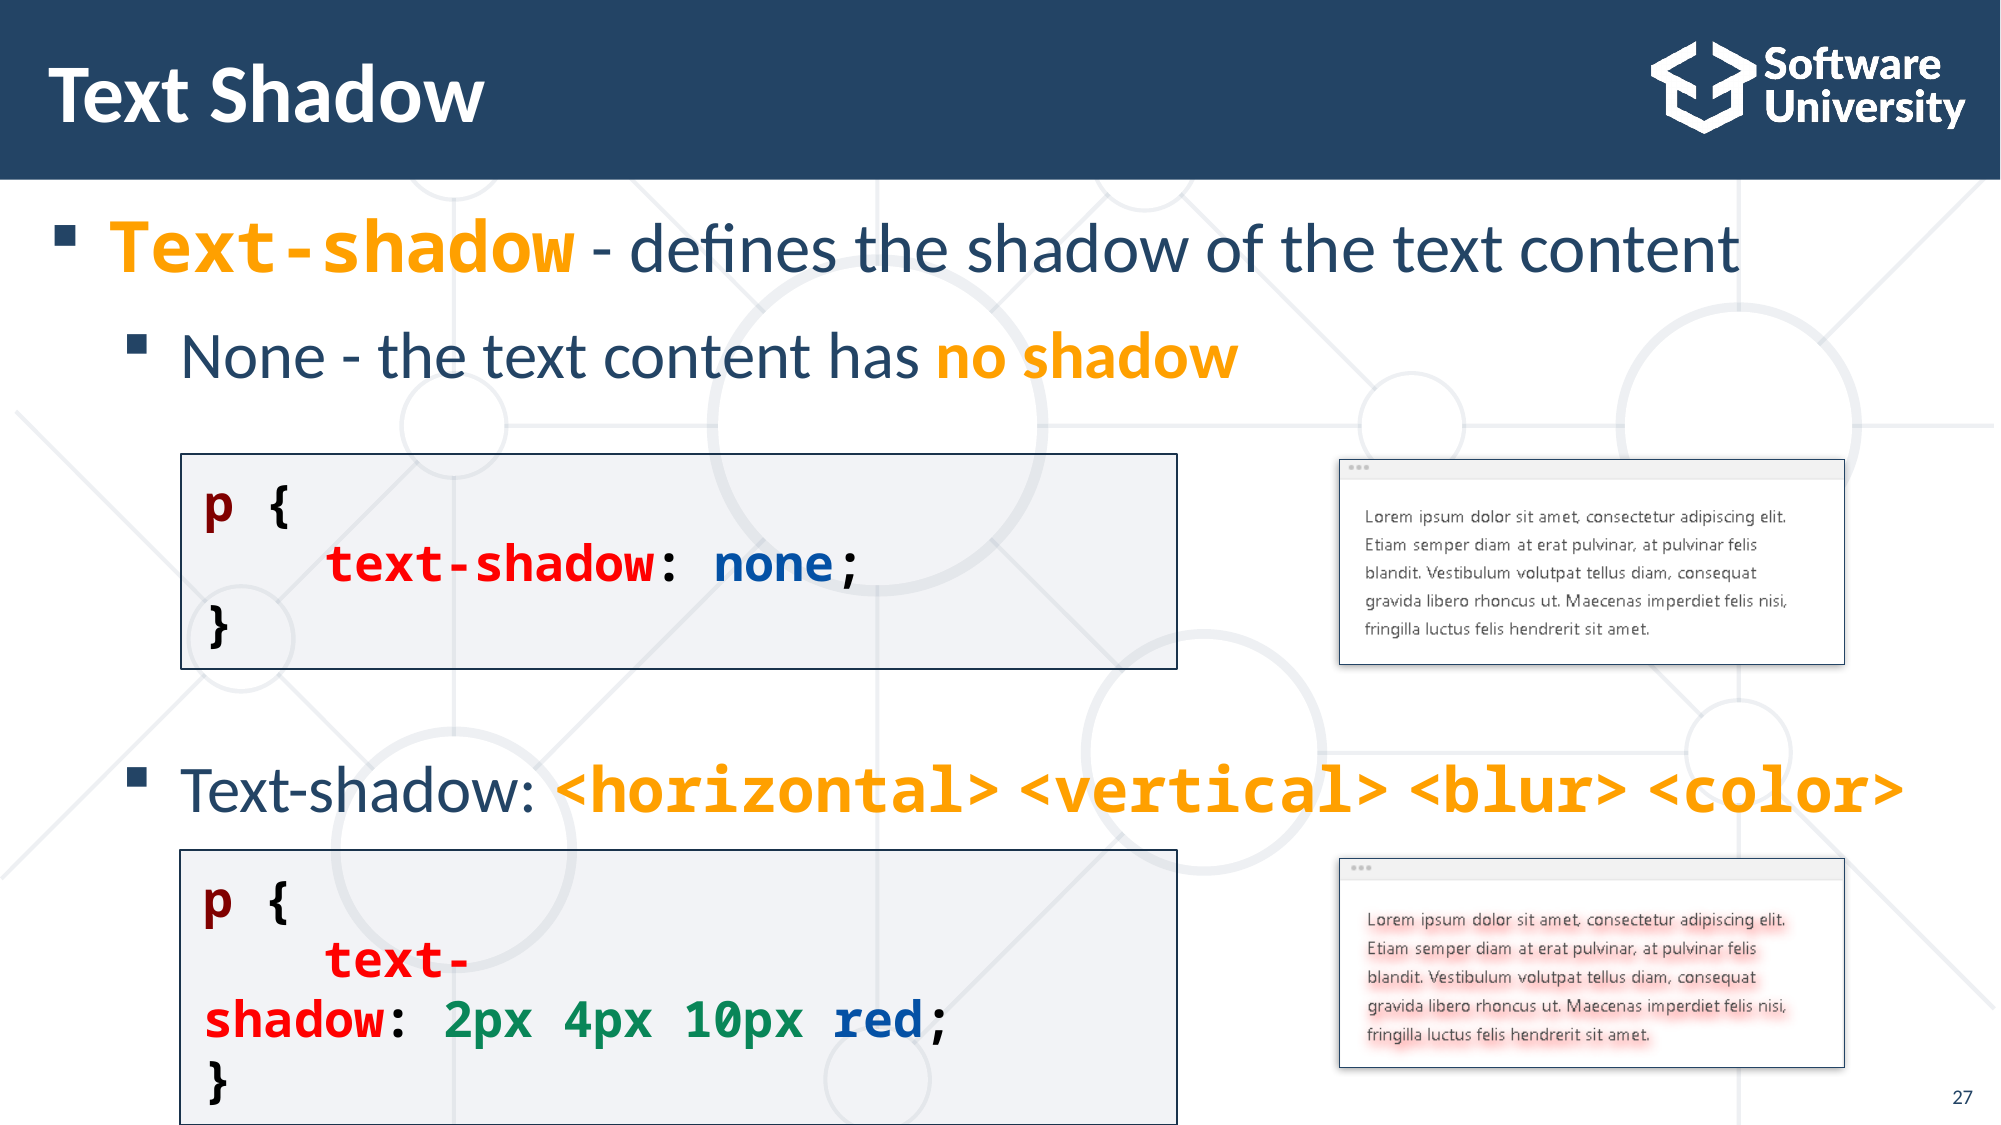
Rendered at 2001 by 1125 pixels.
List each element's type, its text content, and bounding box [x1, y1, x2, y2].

list Text-shadow - defines the shadow of the text content None - the text content has no shadow Text-shadow: <horizontal> <vertical> <blur> <color> [31, 196, 1945, 1104]
title Text Shadow [31, 16, 1625, 162]
text_box p { text-shadow: 2px 4px 10px red; } [180, 849, 1177, 1125]
picture [1339, 858, 1845, 1068]
slide_number 27 [1927, 1067, 1989, 1117]
picture [1651, 41, 1966, 134]
text_box p { text-shadow: none; } [180, 453, 1178, 670]
picture [1339, 459, 1845, 664]
